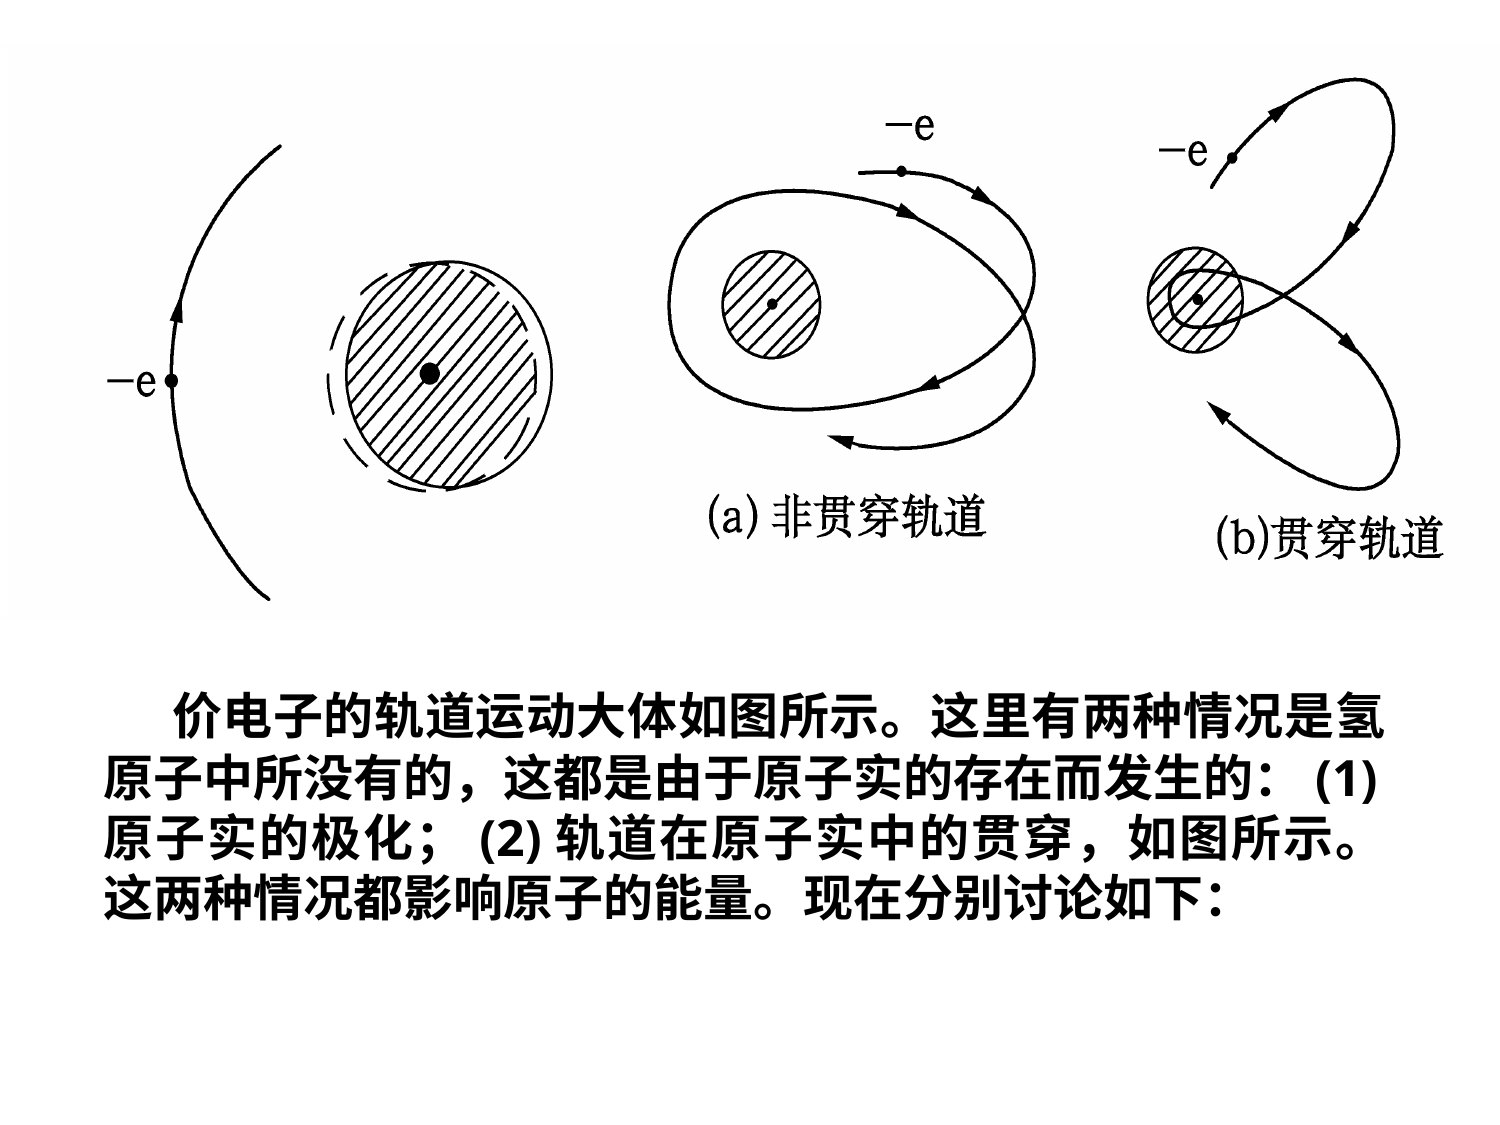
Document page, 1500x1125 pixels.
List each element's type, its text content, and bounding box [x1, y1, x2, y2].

text_box 价电子的轨道运动大体如图所示。这里有两种情况是氢原子中所没有的，这都是由于原子实的存在而发生的：(1)原子实的极化；(2)轨道在原子实中的贯穿，如图所示。这两种情况都影响原子的能量。现在分别讨论如下： [88, 668, 1400, 934]
picture [0, 42, 1500, 619]
